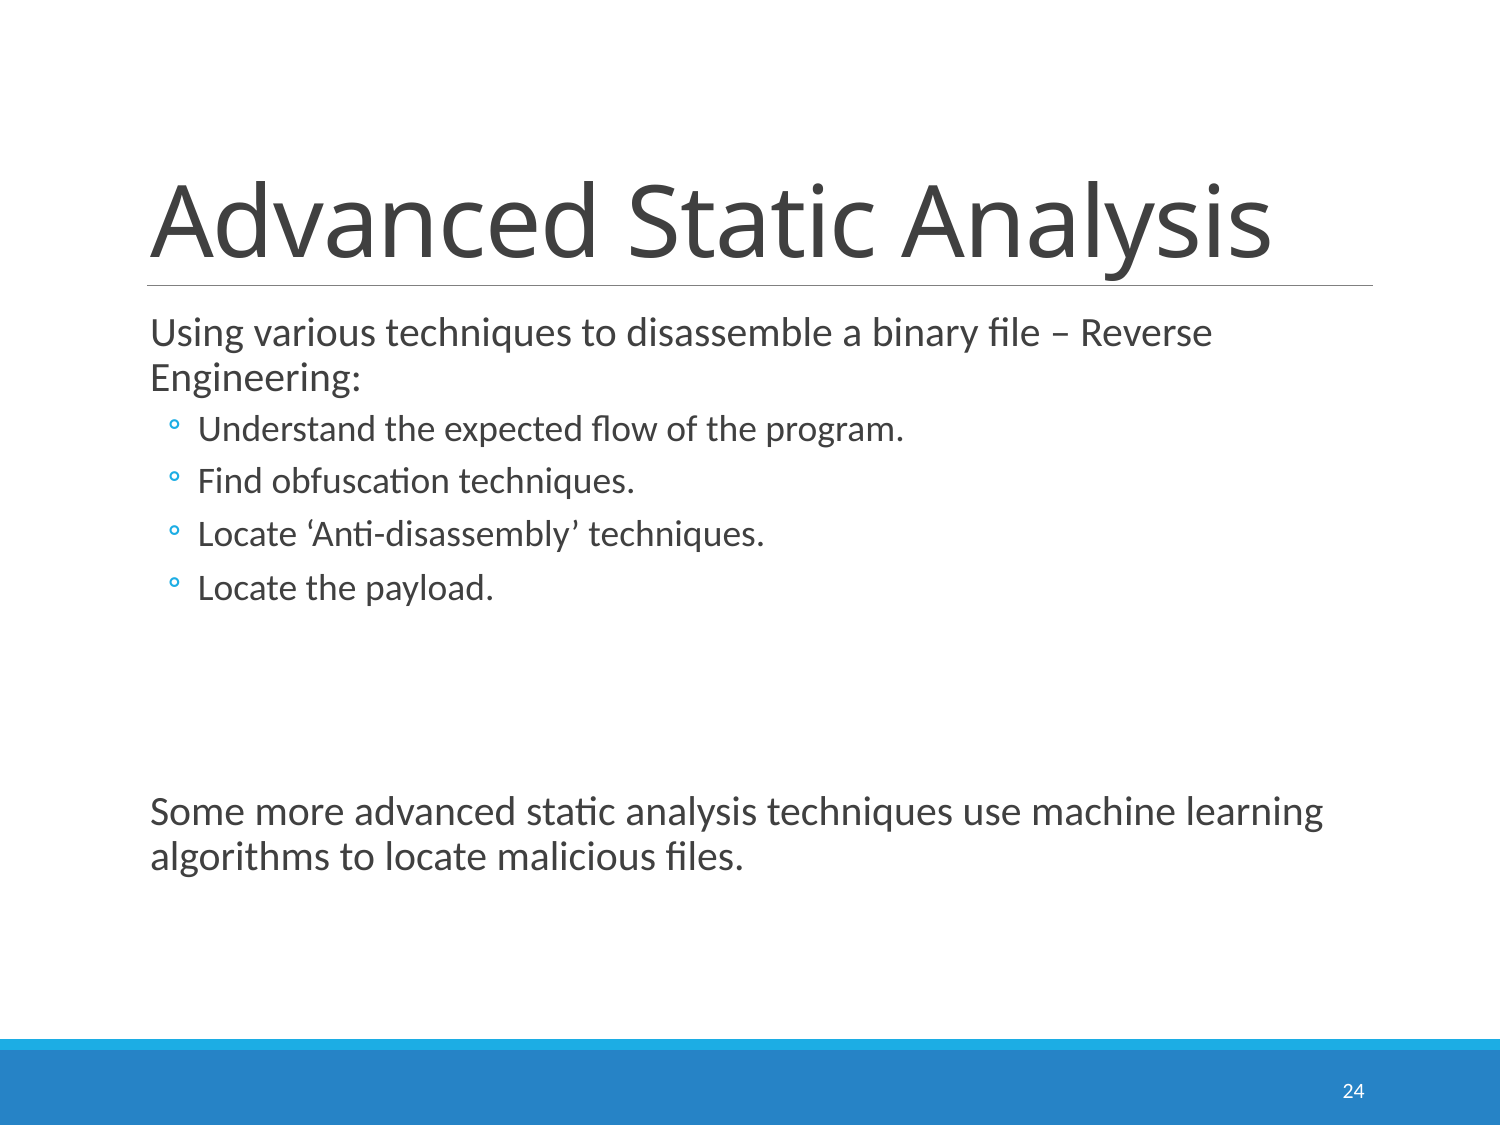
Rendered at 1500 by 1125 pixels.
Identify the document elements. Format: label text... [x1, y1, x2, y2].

title Advanced Static Analysis [135, 47, 1373, 285]
slide_number 24 [1218, 1059, 1380, 1120]
list Using various techniques to disassemble a binary file – Reverse Engineering: Understand the expected flow of the program. Find obfuscation techniques. Locate ‘Anti-disassembly’ techniques. Locate the payload. Some more advanced static analysis techniques use machine learning algorithms to locate malicious files. [135, 302, 1373, 963]
